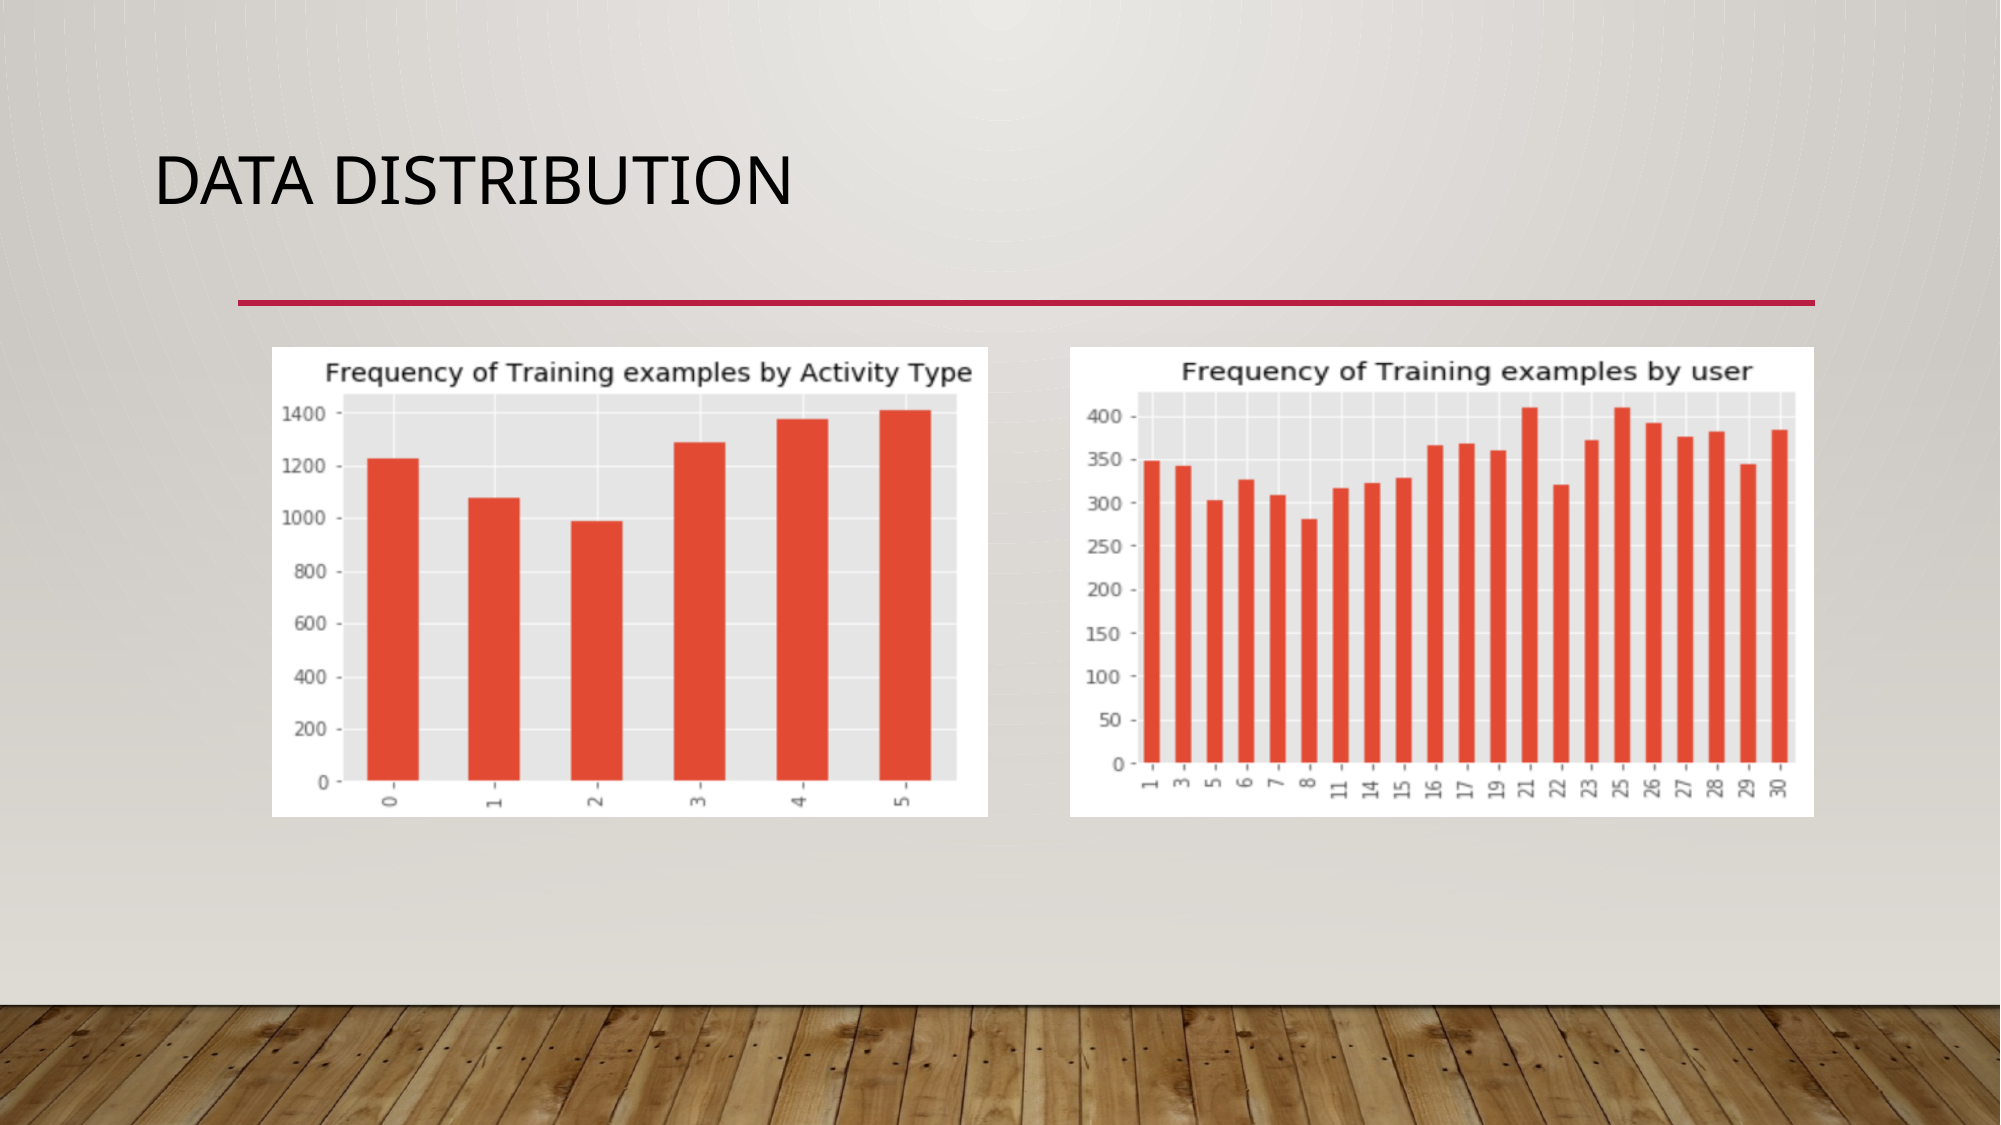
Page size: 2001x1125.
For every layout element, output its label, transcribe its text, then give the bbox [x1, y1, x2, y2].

title data Distribution [138, 67, 1814, 305]
picture [272, 347, 988, 818]
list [1070, 347, 1814, 818]
picture [0, 1005, 2000, 1125]
